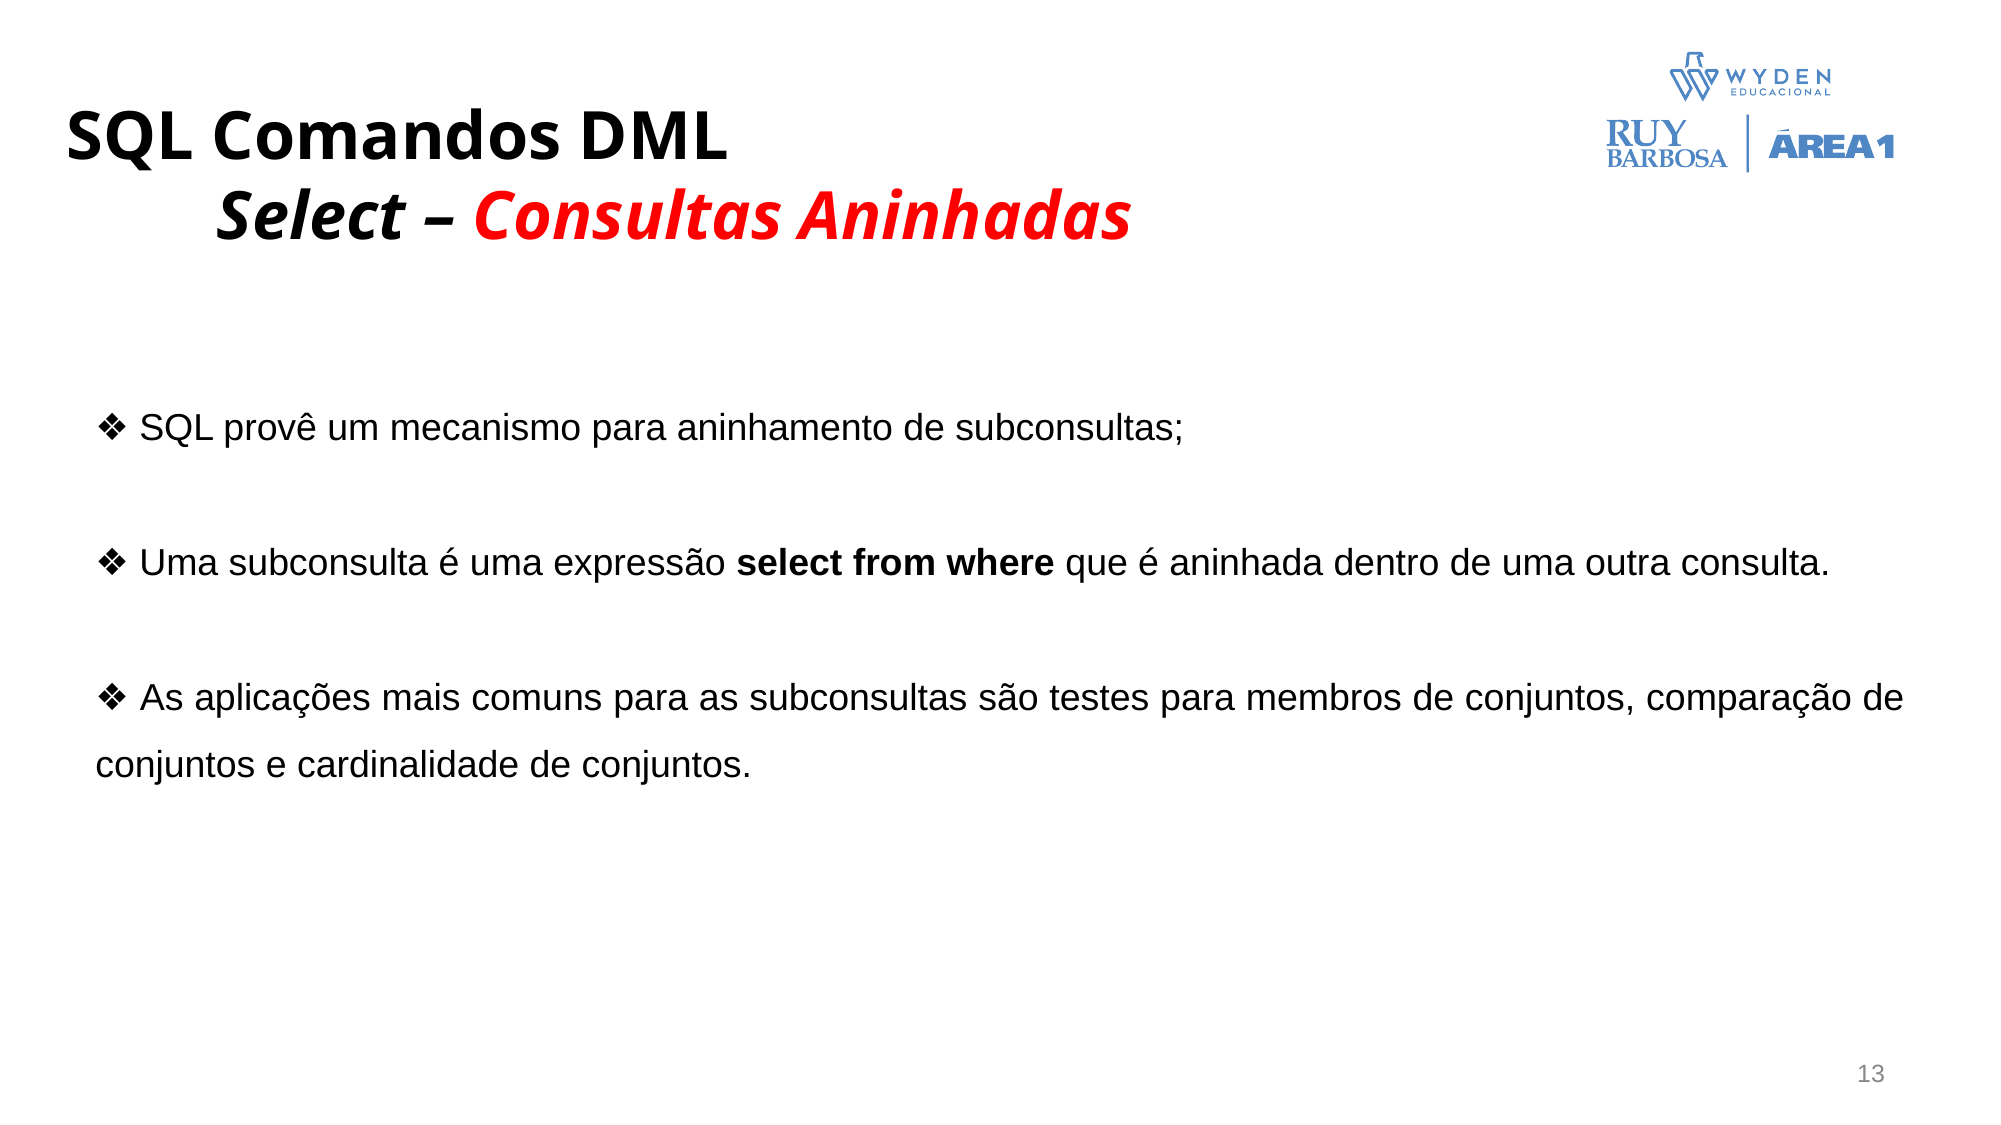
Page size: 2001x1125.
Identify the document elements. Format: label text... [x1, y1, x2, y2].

text_box SQL Comandos DML Select – Consultas Aninhadas [51, 85, 1354, 263]
slide_number 13 [1433, 1042, 1900, 1103]
picture [1554, 0, 1946, 226]
text_box ❖ SQL provê um mecanismo para aninhamento de subconsultas; ❖ Uma subconsulta é uma expressão select from where que é aninhada dentro de uma outra consulta. ❖ As aplicações mais comuns para as subconsultas são testes para membros de conjuntos, comparação de conjuntos e cardinalidade de conjuntos. [80, 372, 1920, 794]
text_box [0, 0, 2000, 287]
